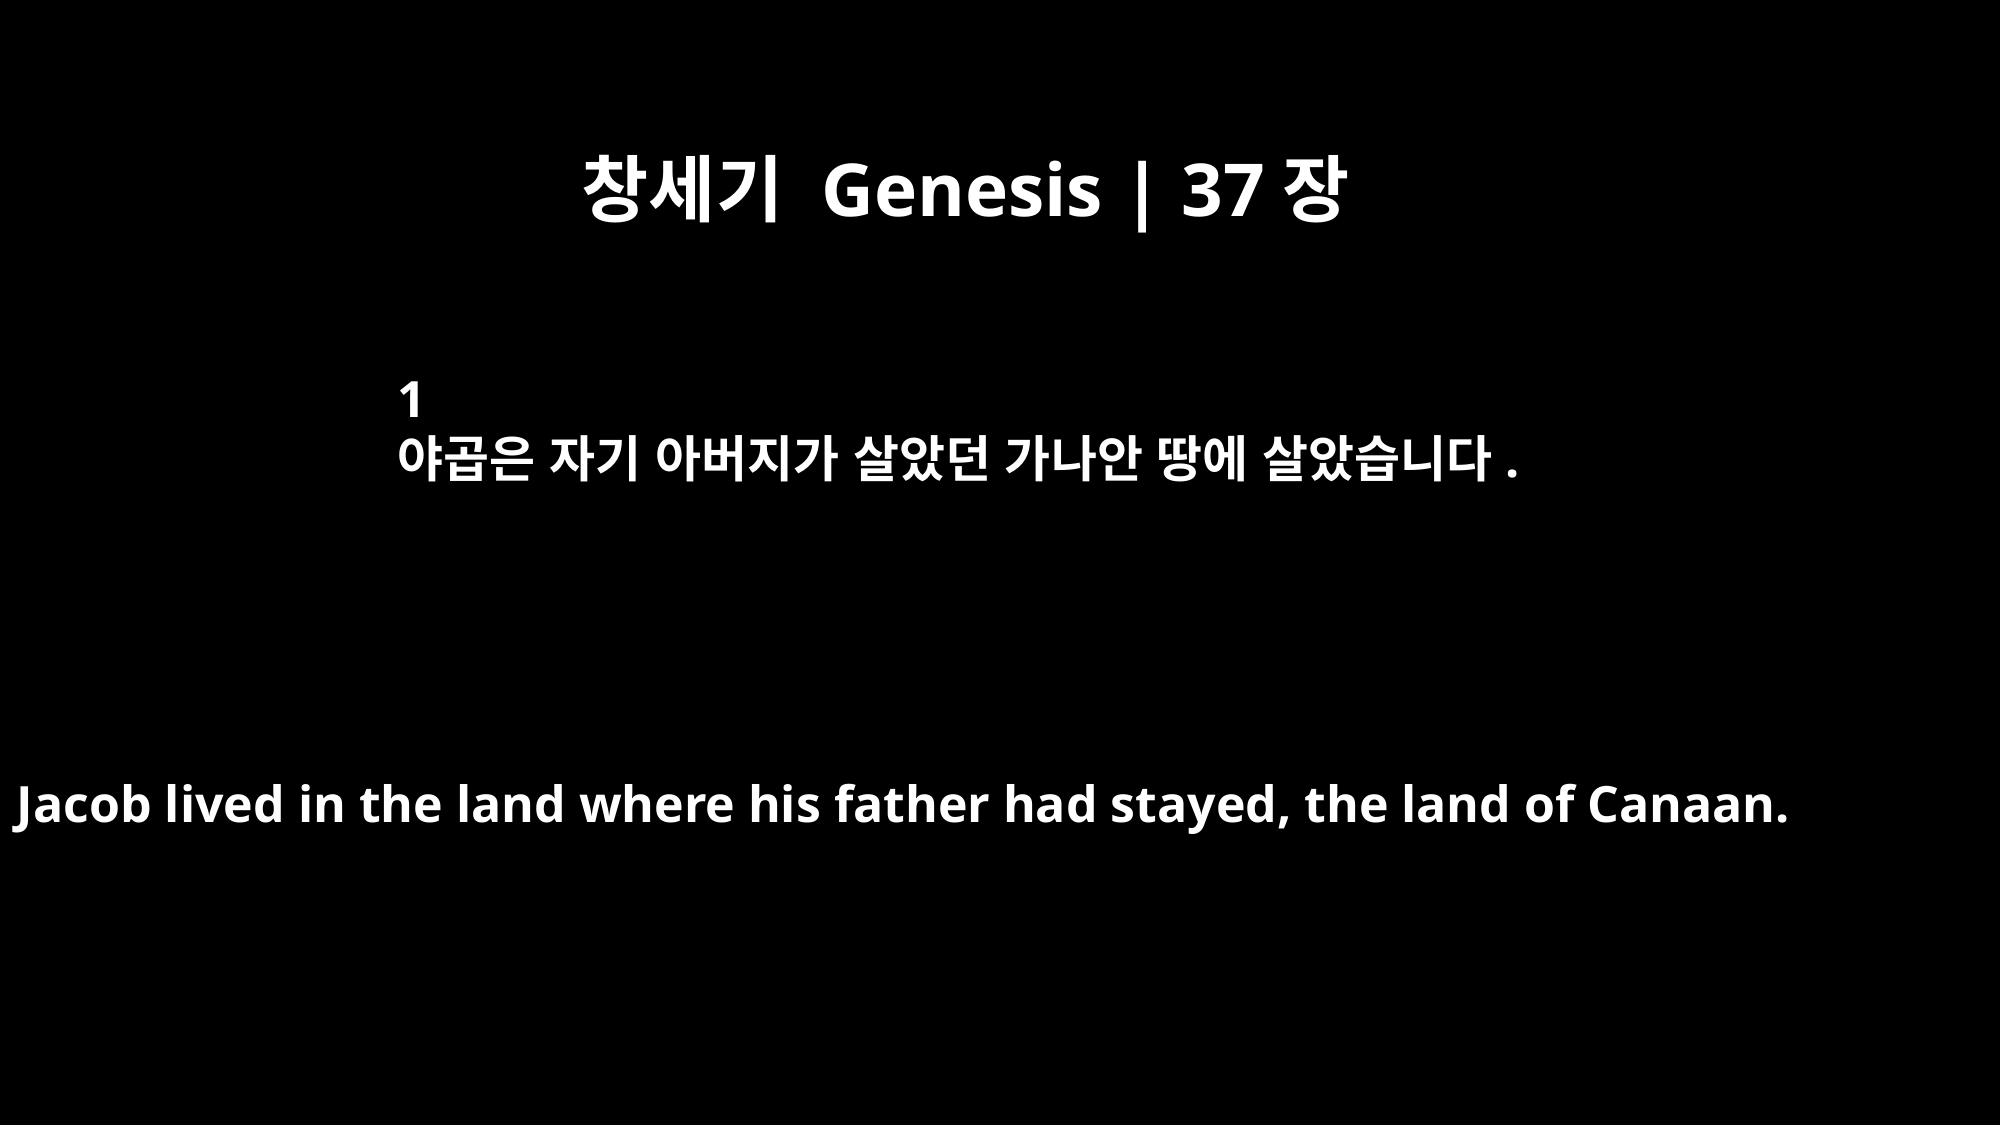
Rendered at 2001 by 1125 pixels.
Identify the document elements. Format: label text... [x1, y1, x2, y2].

text_box ﻿1 야곱은 자기 아버지가 살았던 가나안 땅에 살았습니다. [382, 359, 1535, 495]
text_box Jacob lived in the land where his father had stayed, the land of Canaan. [2, 764, 1806, 840]
text_box 창세기 Genesis | 37장 [566, 136, 1365, 239]
